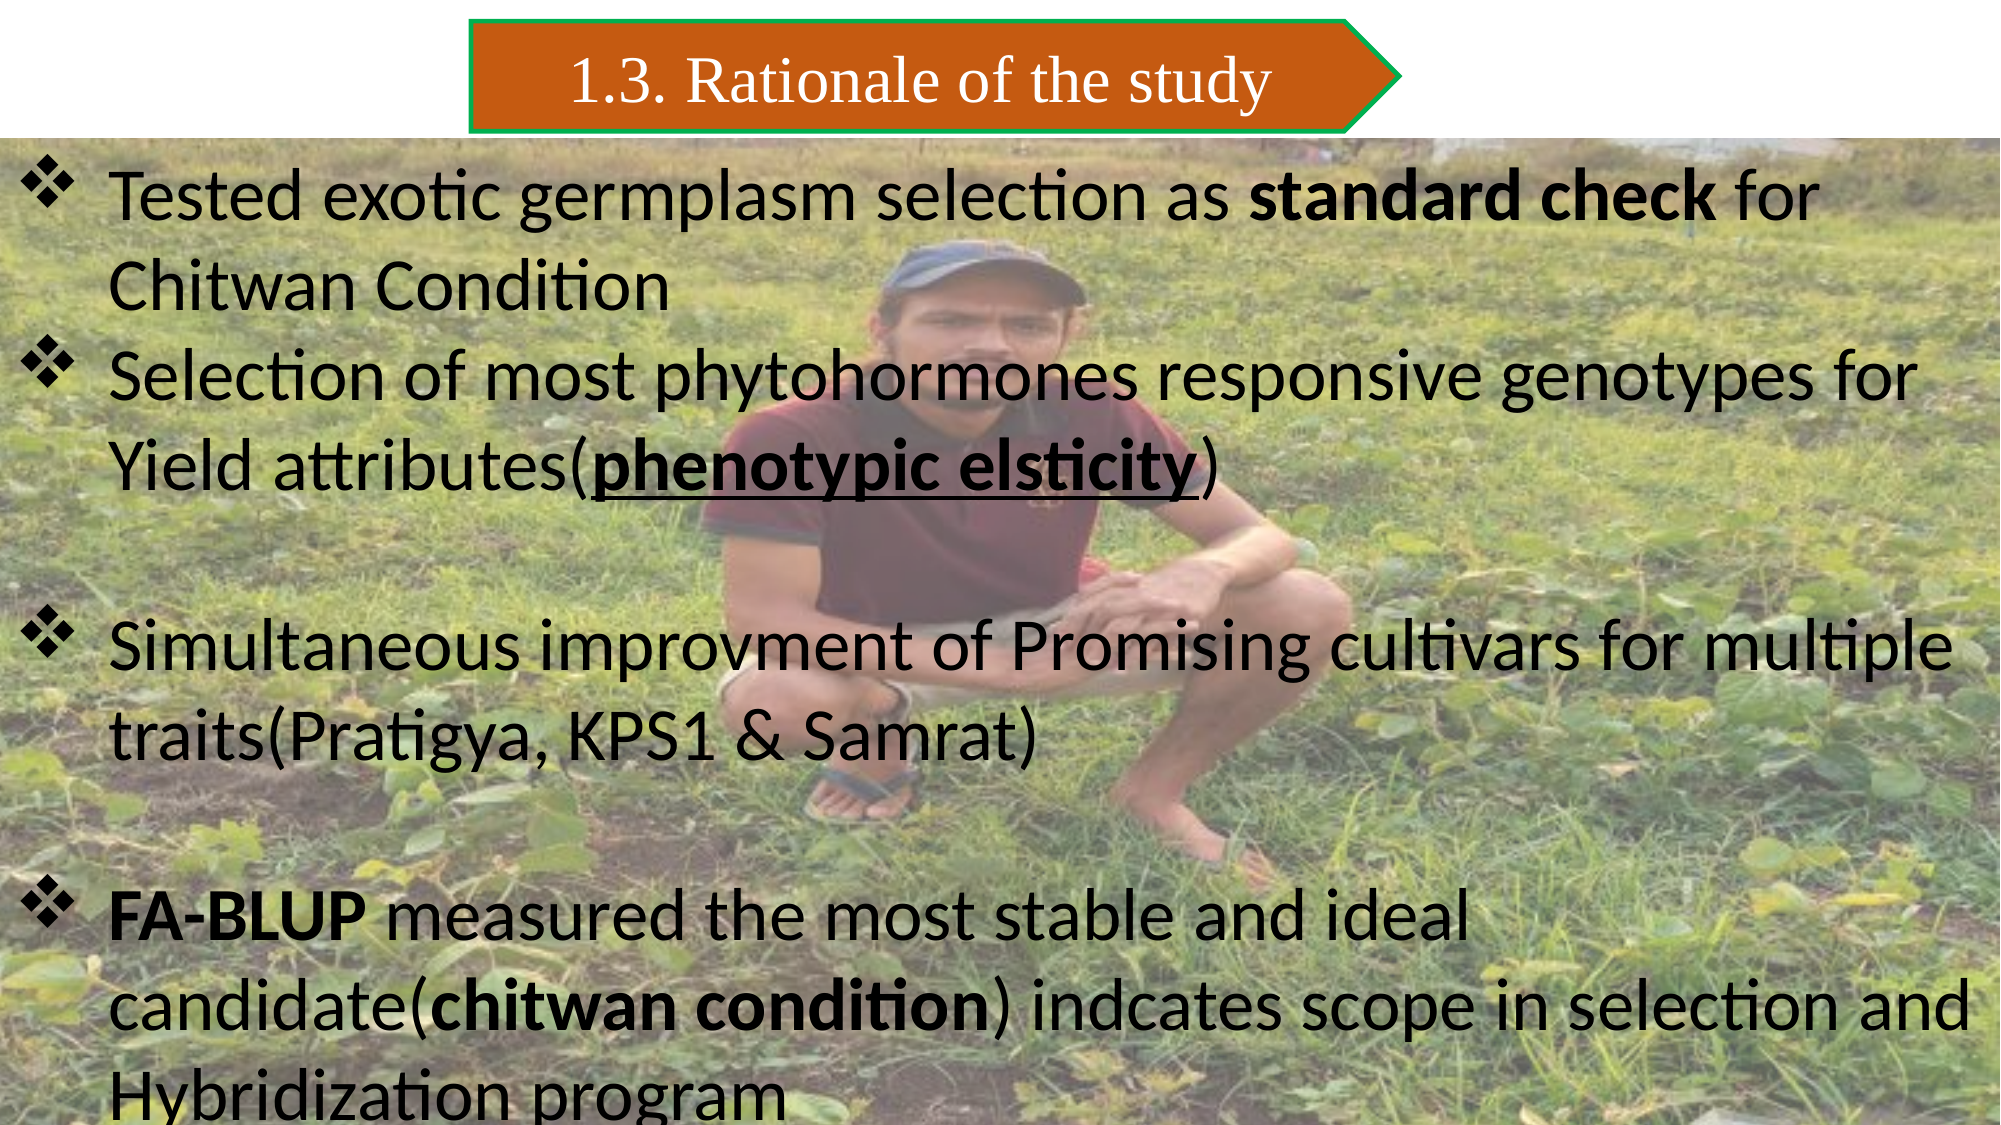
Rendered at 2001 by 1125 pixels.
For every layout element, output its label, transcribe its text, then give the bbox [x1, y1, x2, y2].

text_box Tested exotic germplasm selection as standard check for Chitwan Condition Selection of most phytohormones responsive genotypes for Yield attributes(phenotypic elsticity) Simultaneous improvment of Promising cultivars for multiple traits(Pratigya, KPS1 & Samrat) FA-BLUP measured the most stable and ideal candidate(chitwan condition) indcates scope in selection and Hybridization program [0, 138, 2000, 1125]
text_box 1.3. Rationale of the study [469, 20, 1401, 133]
